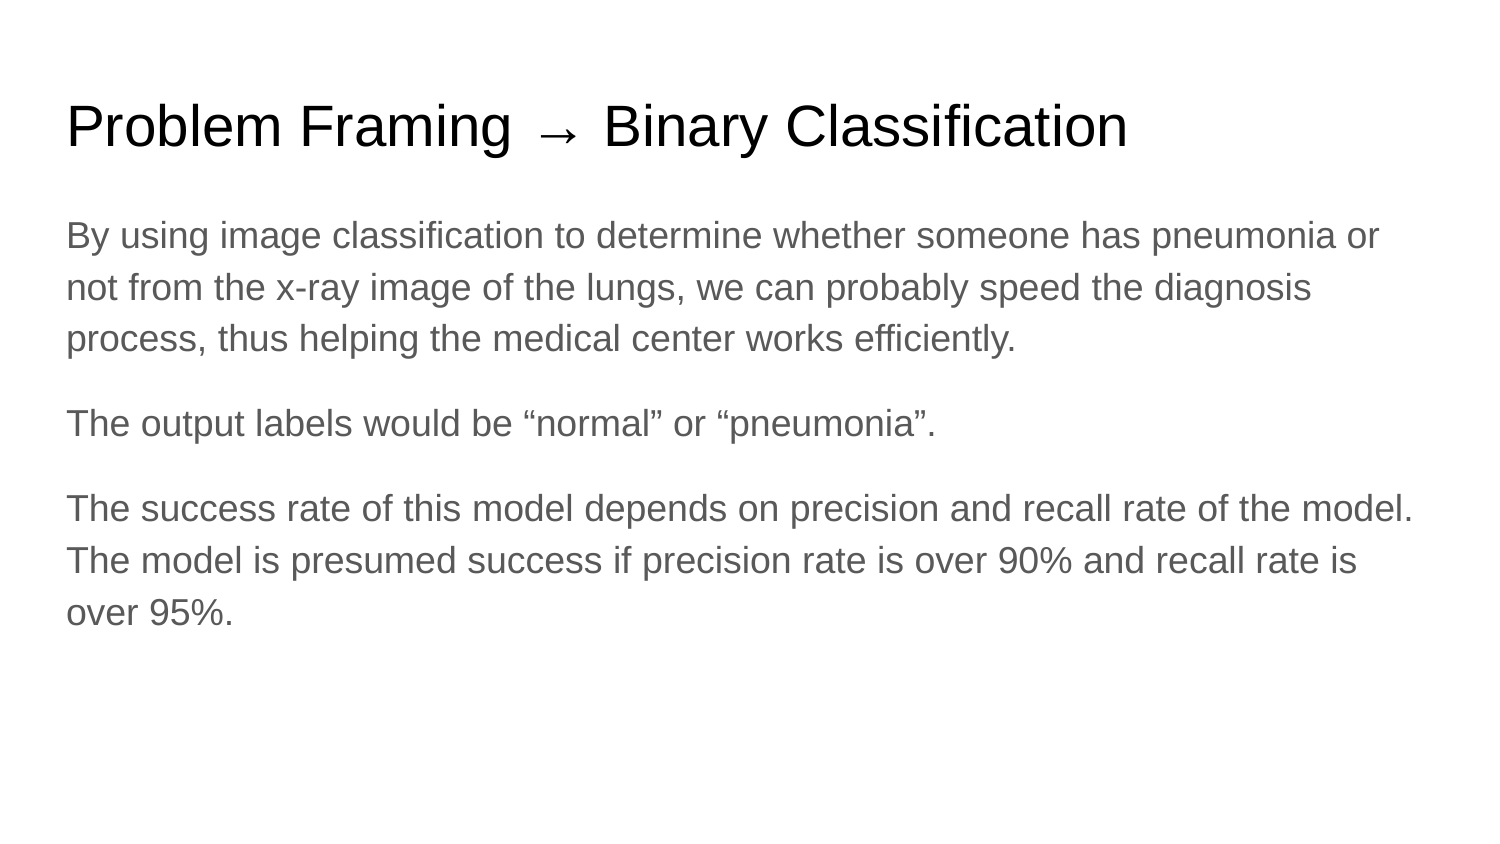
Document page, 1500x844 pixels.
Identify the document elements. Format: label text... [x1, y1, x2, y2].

list By using image classification to determine whether someone has pneumonia or not from the x-ray image of the lungs, we can probably speed the diagnosis process, thus helping the medical center works efficiently. The output labels would be “normal” or “pneumonia”. The success rate of this model depends on precision and recall rate of the model. The model is presumed success if precision rate is over 90% and recall rate is over 95%. [51, 189, 1449, 750]
title Problem Framing → Binary Classification [51, 72, 1449, 167]
